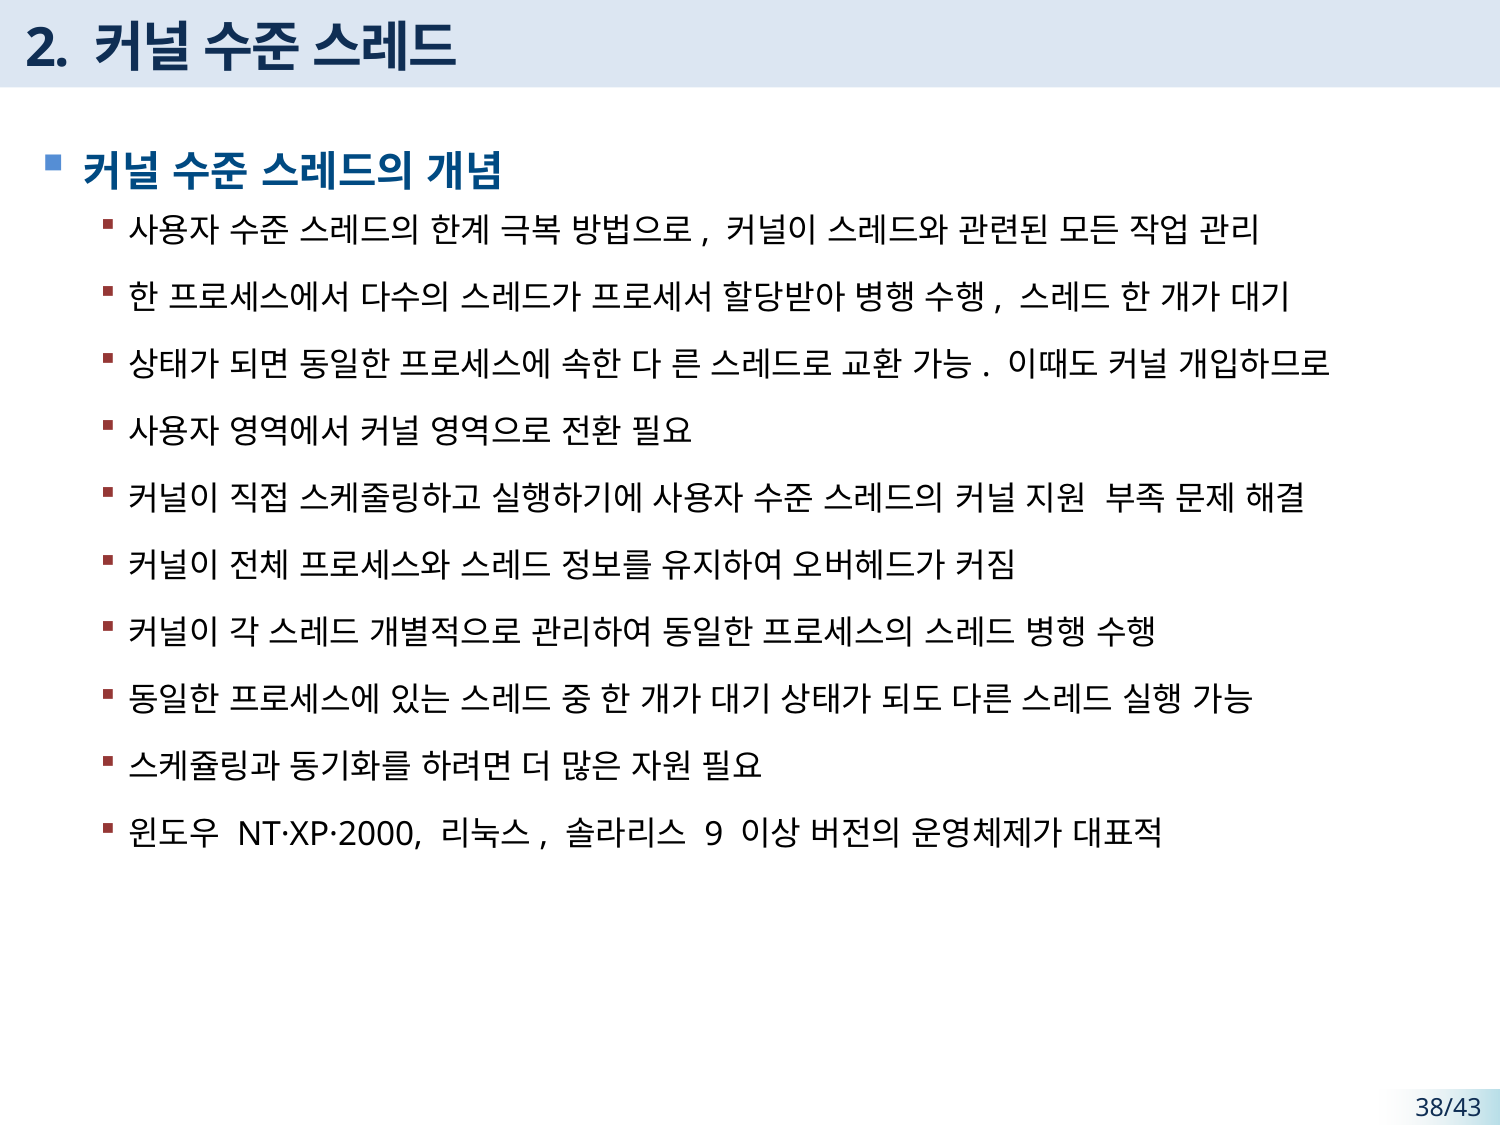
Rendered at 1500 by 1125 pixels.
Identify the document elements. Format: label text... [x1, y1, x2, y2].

title 2. 커널 수준 스레드 [10, 5, 1467, 84]
list 커널 수준 스레드의 개념 사용자 수준 스레드의 한계 극복 방법으로, 커널이 스레드와 관련된 모든 작업 관리 한 프로세스에서 다수의 스레드가 프로세서 할당받아 병행 수행, 스레드 한 개가 대기 상태가 되면 동일한 프로세스에 속한 다 른 스레드로 교환 가능. 이때도 커널 개입하므로 사용자 영역에서 커널 영역으로 전환 필요 커널이 직접 스케줄링하고 실행하기에 사용자 수준 스레드의 커널 지원 부족 문제 해결 커널이 전체 프로세스와 스레드 정보를 유지하여 오버헤드가 커짐 커널이 각 스레드 개별적으로 관리하여 동일한 프로세스의 스레드 병행 수행 동일한 프로세스에 있는 스레드 중 한 개가 대기 상태가 되도 다른 스레드 실행 가능 스케쥴링과 동기화를 하려면 더 많은 자원 필요 윈도우 NT·XP·2000, 리눅스, 솔라리스 9 이상 버전의 운영체제가 대표적 [10, 126, 1481, 1057]
